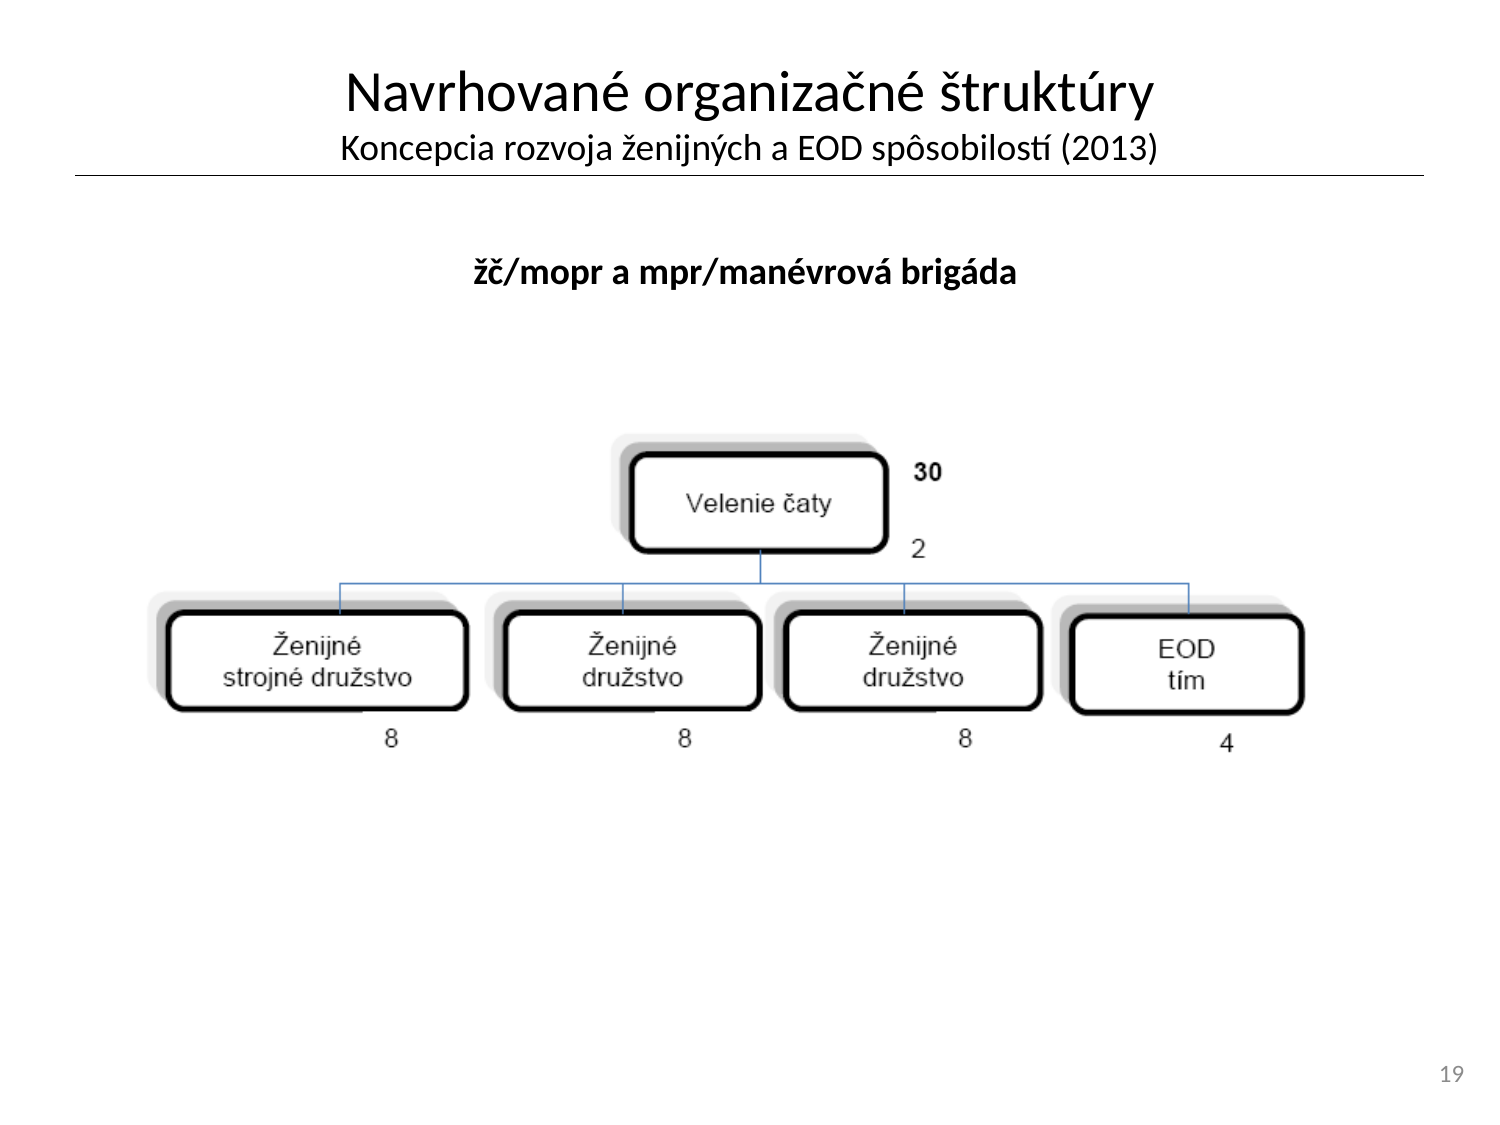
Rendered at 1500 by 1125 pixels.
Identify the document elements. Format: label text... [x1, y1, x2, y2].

slide_number 19 [1373, 1042, 1480, 1103]
text_box žč/mopr a mpr/manévrová brigáda [385, 239, 1106, 300]
title Navrhované organizačné štruktúry Koncepcia rozvoja ženijných a EOD spôsobilostí (2013) [75, 45, 1425, 177]
picture [141, 428, 1333, 768]
